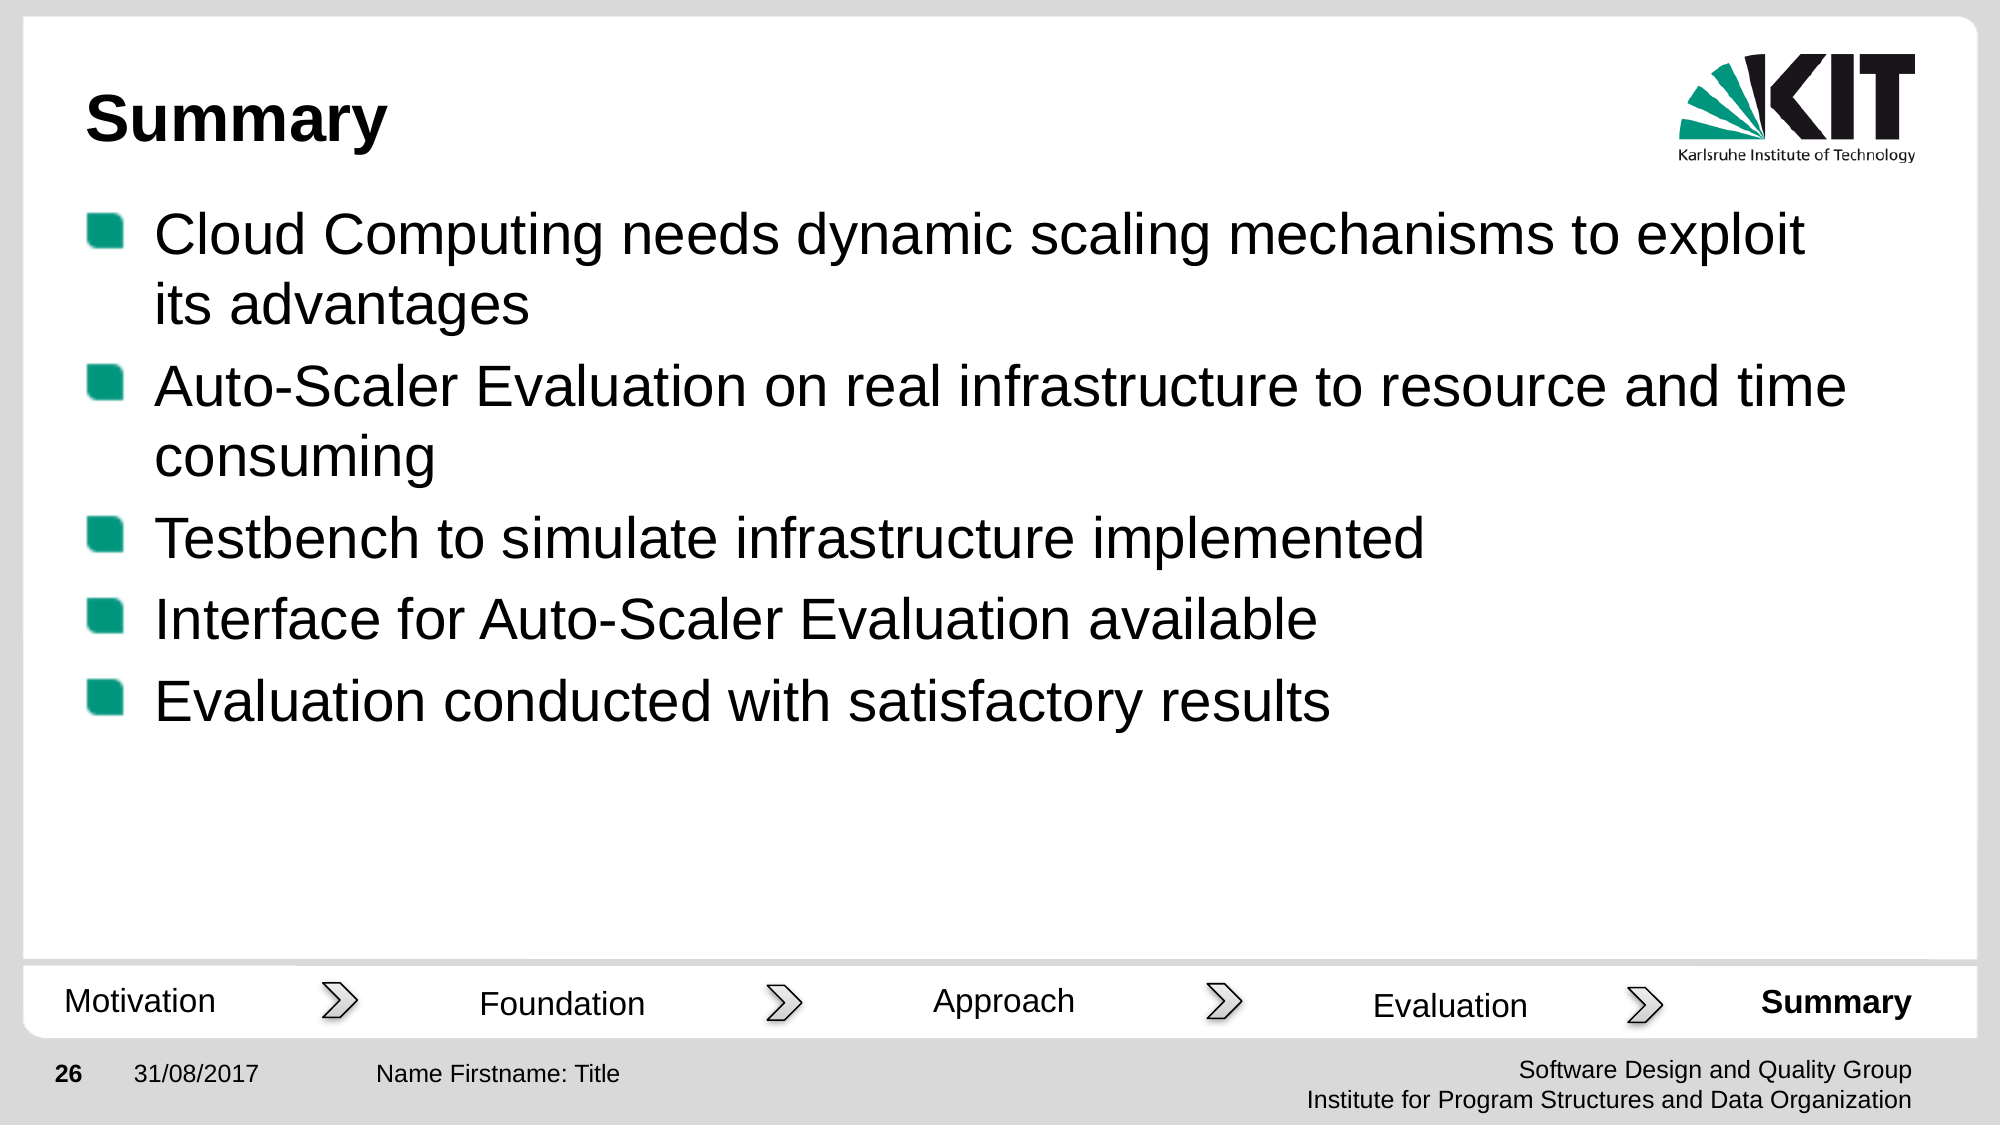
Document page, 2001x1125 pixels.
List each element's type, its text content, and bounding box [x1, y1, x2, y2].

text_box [15, 962, 2000, 1034]
list Cloud Computing needs dynamic scaling mechanisms to exploit its advantages Auto-Scaler Evaluation on real infrastructure to resource and time consuming Testbench to simulate infrastructure implemented Interface for Auto-Scaler Evaluation available Evaluation conducted with satisfactory results [85, 196, 1875, 940]
picture [0, 0, 2000, 1125]
title Summary [85, 62, 1598, 156]
